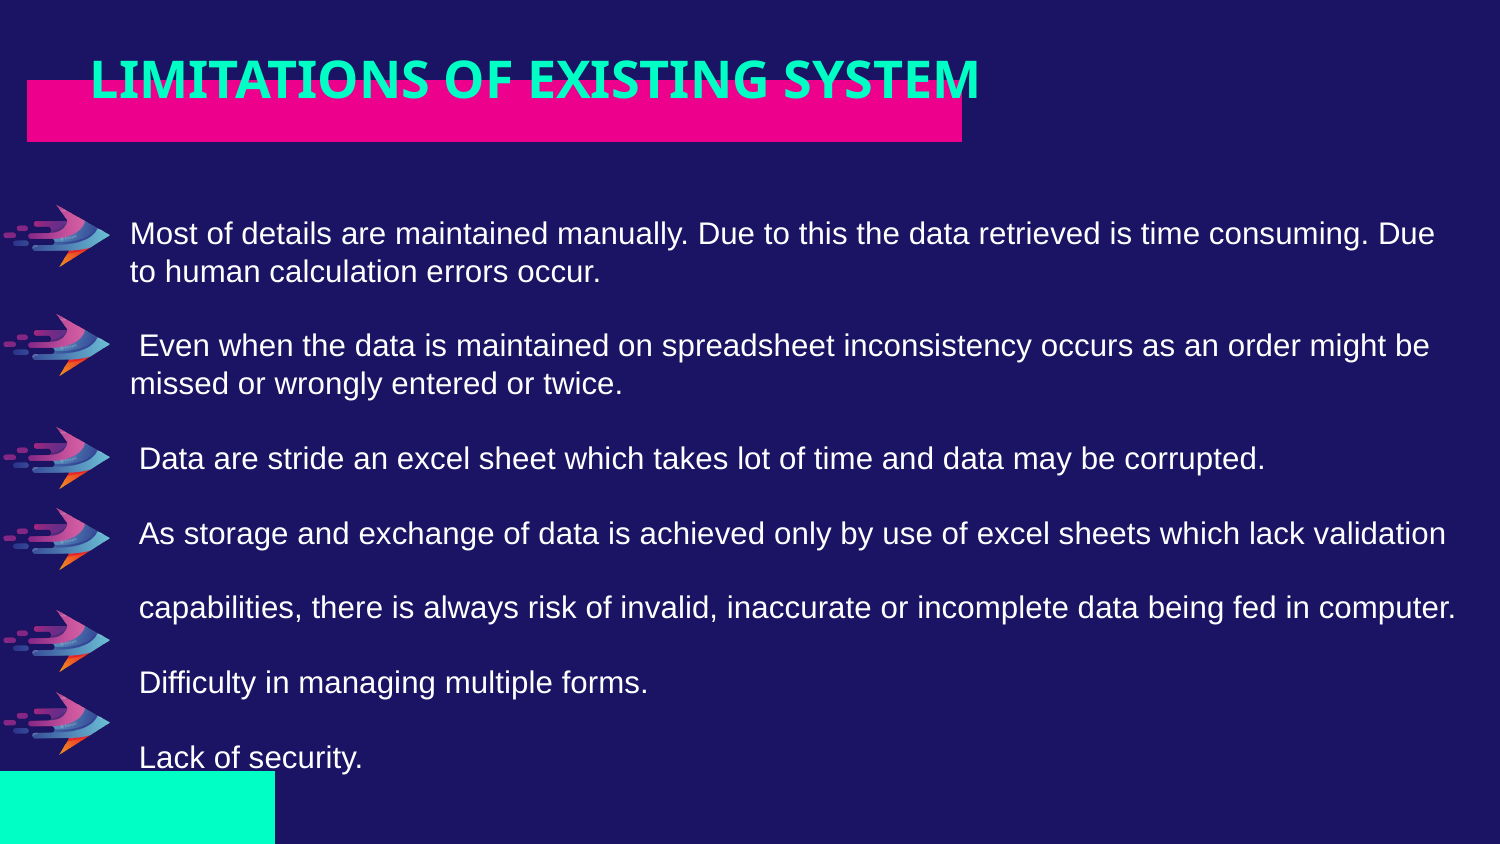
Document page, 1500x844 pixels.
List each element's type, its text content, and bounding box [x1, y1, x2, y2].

picture [26, 80, 962, 142]
text_box Most of details are maintained manually. Due to this the data retrieved is time consuming. Due to human calculation errors occur. Even when the data is maintained on spreadsheet inconsistency occurs as an order might be missed or wrongly entered or twice. Data are stride an excel sheet which takes lot of time and data may be corrupted. As storage and exchange of data is achieved only by use of excel sheets which lack validation capabilities, there is always risk of invalid, inaccurate or incomplete data being fed in computer. Difficulty in managing multiple forms. Lack of security. [124, 205, 1477, 783]
text_box LIMITATIONS OF EXISTING SYSTEM [75, 38, 1112, 116]
picture [0, 153, 140, 808]
picture [580, 180, 1500, 663]
